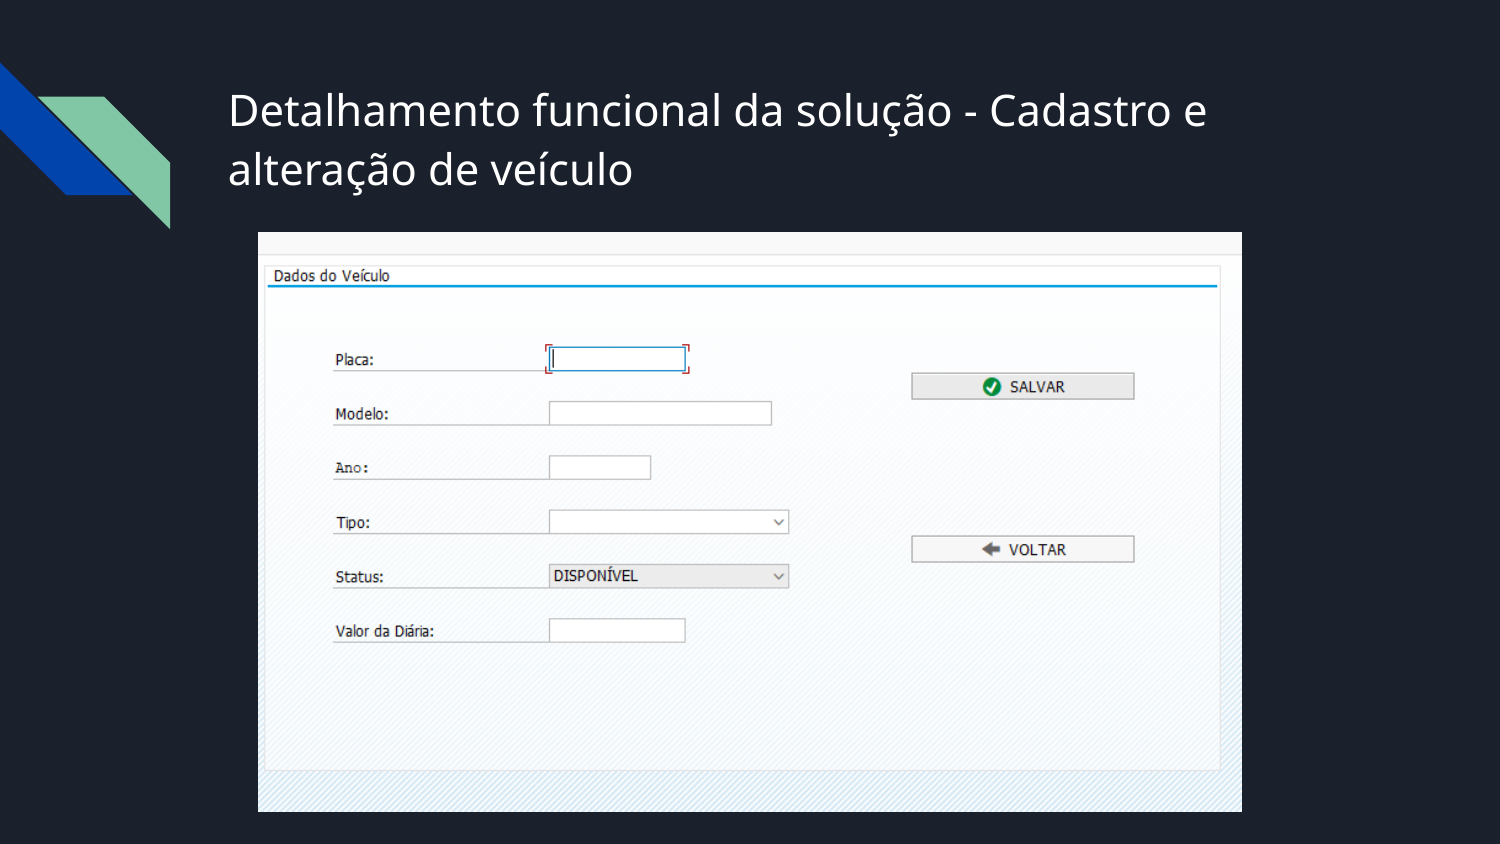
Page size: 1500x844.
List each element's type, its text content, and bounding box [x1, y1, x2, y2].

title Detalhamento funcional da solução - Cadastro e alteração de veículo [212, 64, 1368, 215]
picture [258, 232, 1242, 813]
